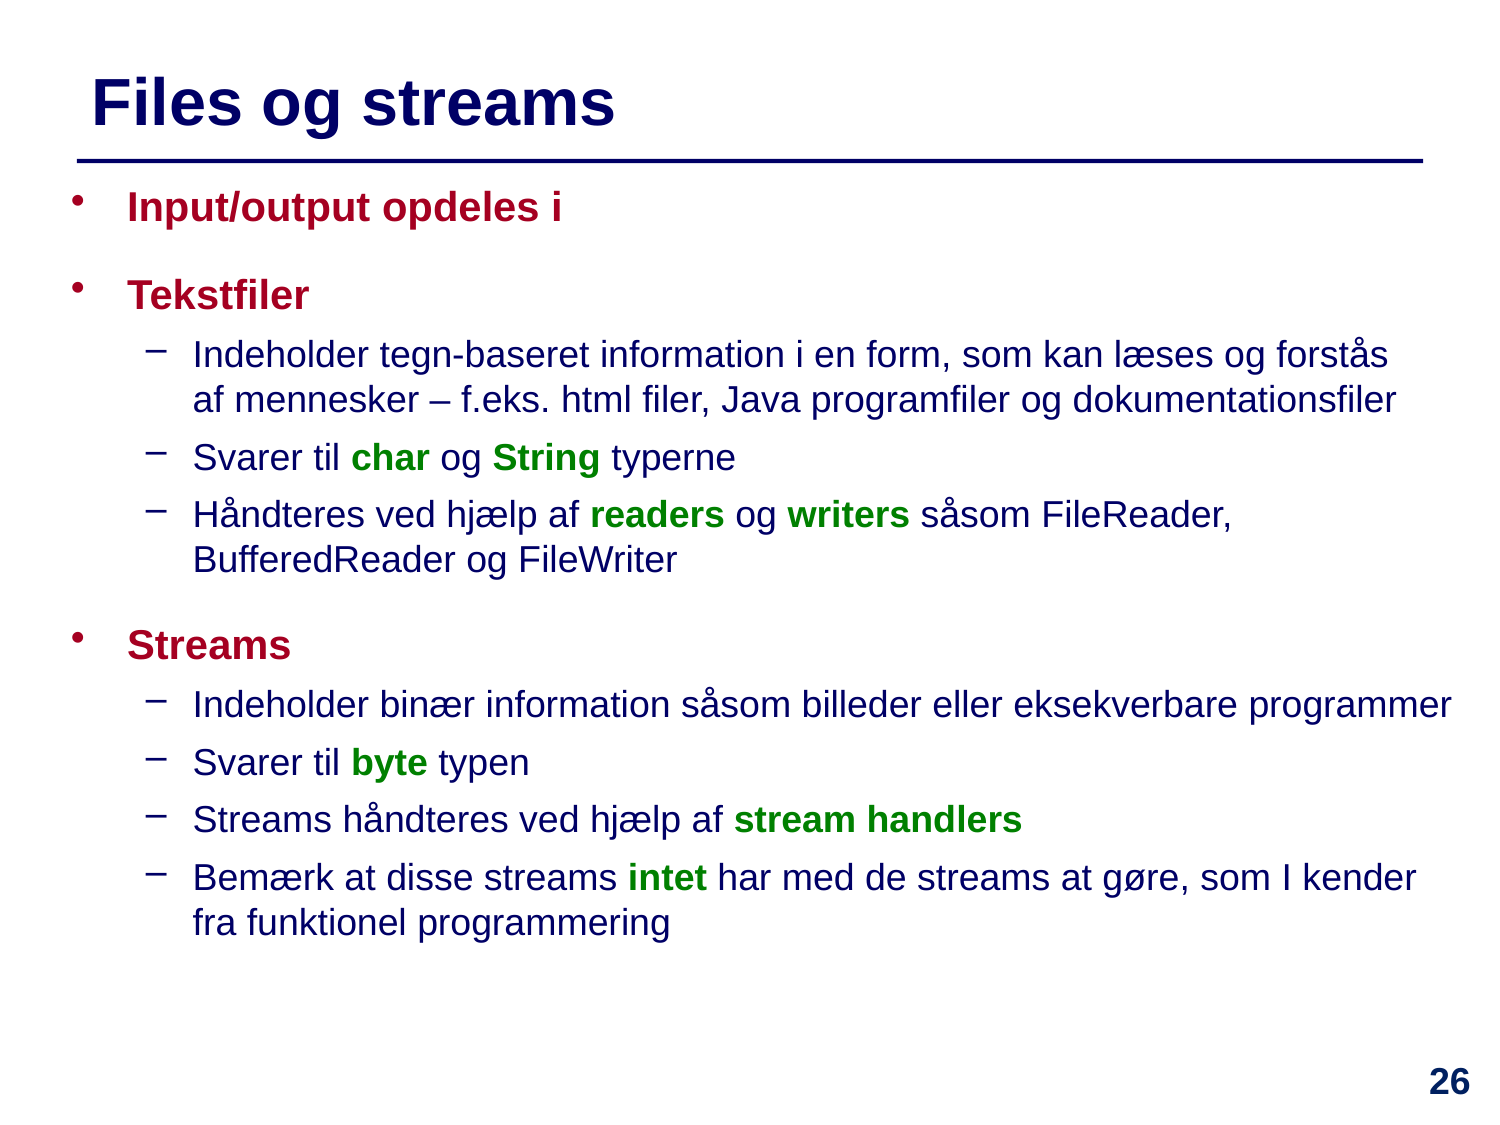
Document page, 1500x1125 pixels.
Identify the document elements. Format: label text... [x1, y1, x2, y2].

text_box Input/output opdeles i Tekstfiler Indeholder tegn-baseret information i en form, som kan læses og forstås af mennesker – f.eks. html filer, Java programfiler og dokumentationsfiler Svarer til char og String typerne Håndteres ved hjælp af readers og writers såsom FileReader, BufferedReader og FileWriter Streams Indeholder binær information såsom billeder eller eksekverbare programmer Svarer til byte typen Streams håndteres ved hjælp af stream handlers Bemærk at disse streams intet har med de streams at gøre, som I kender fra funktionel programmering [55, 172, 1471, 988]
slide_number 26 [1399, 1050, 1500, 1125]
title Files og streams [76, 42, 1483, 155]
